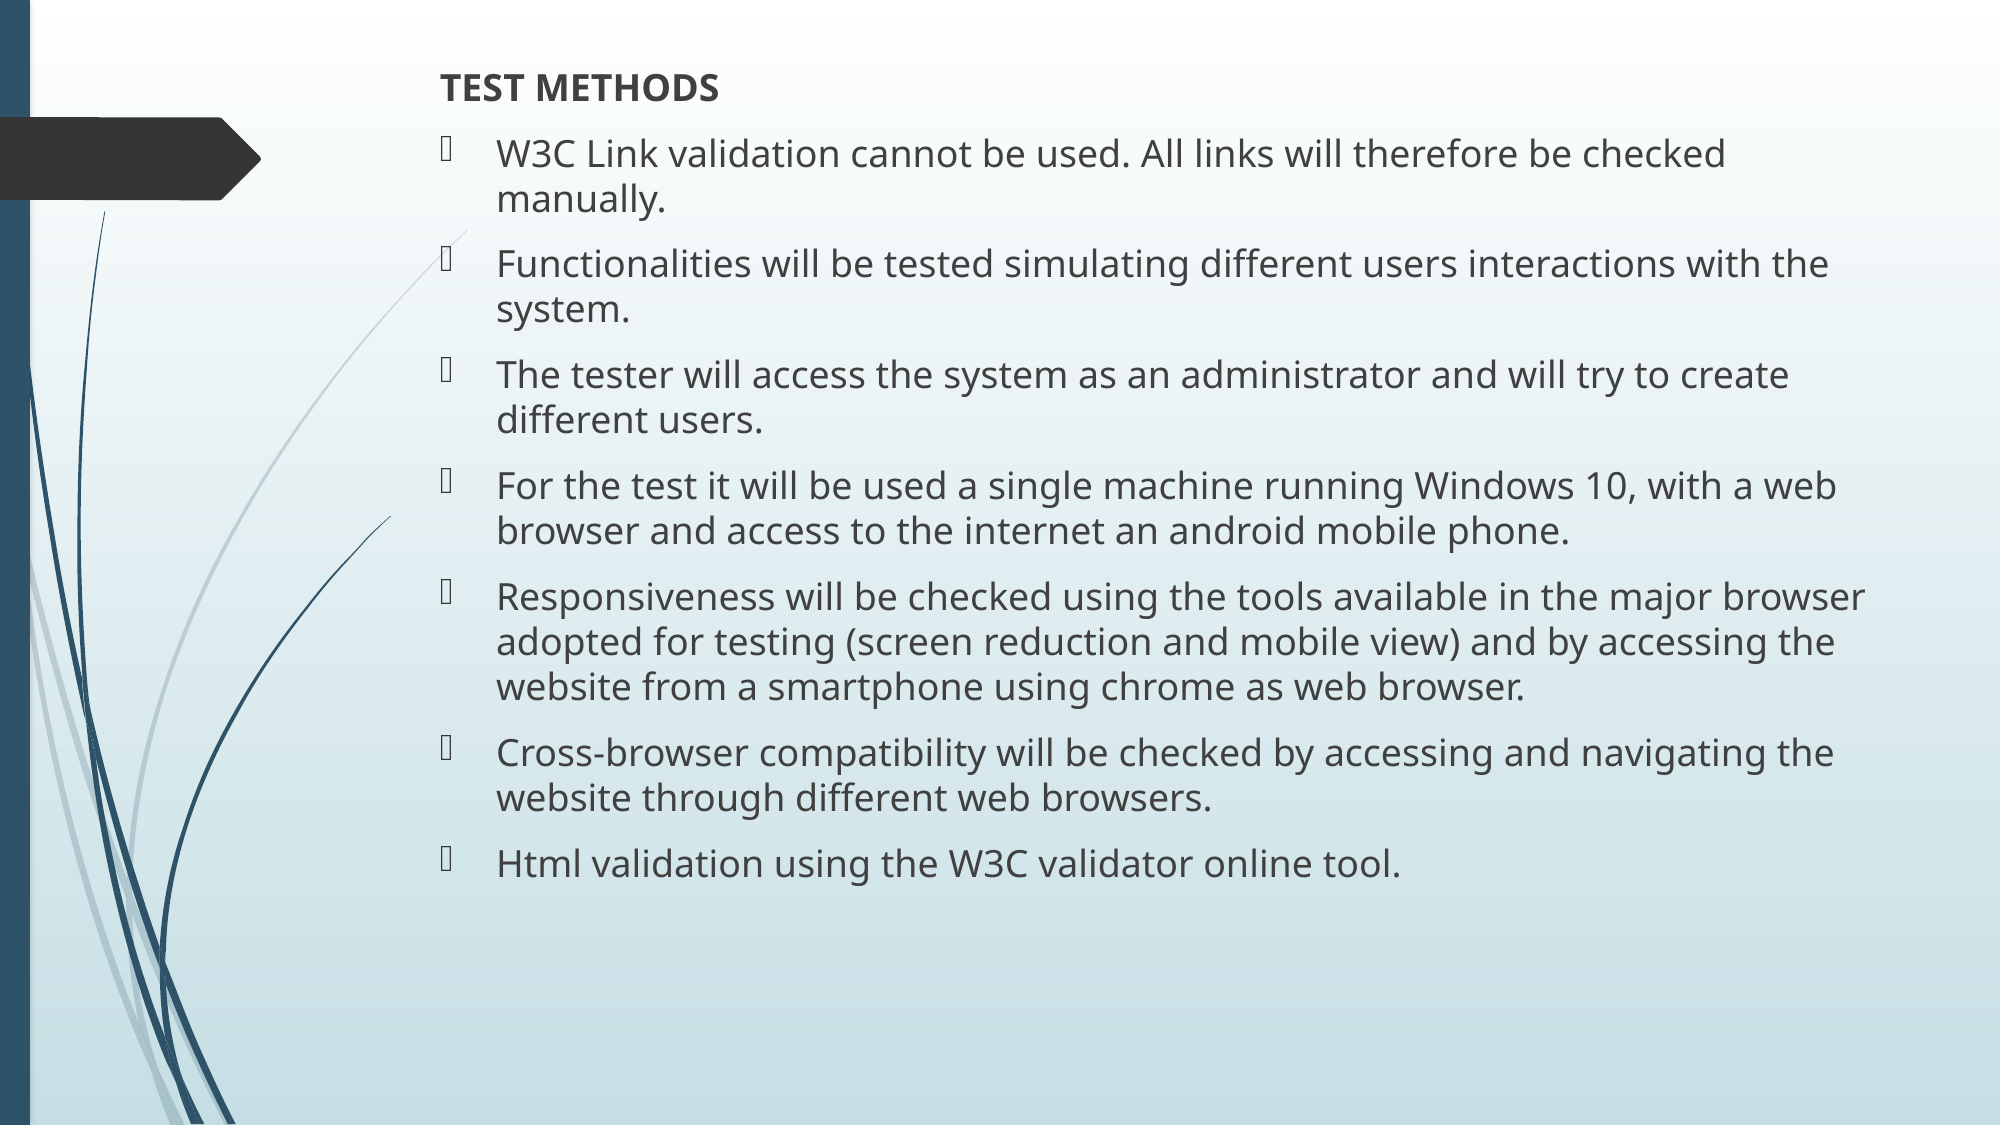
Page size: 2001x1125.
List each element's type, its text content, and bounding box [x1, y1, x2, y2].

list TEST METHODS W3C Link validation cannot be used. All links will therefore be checked manually. Functionalities will be tested simulating different users interactions with the system. The tester will access the system as an administrator and will try to create different users. For the test it will be used a single machine running Windows 10, with a web browser and access to the internet an android mobile phone. Responsiveness will be checked using the tools available in the major browser adopted for testing (screen reduction and mobile view) and by accessing the website from a smartphone using chrome as web browser. Cross-browser compatibility will be checked by accessing and navigating the website through different web browsers. Html validation using the W3C validator online tool. [424, 56, 1888, 970]
